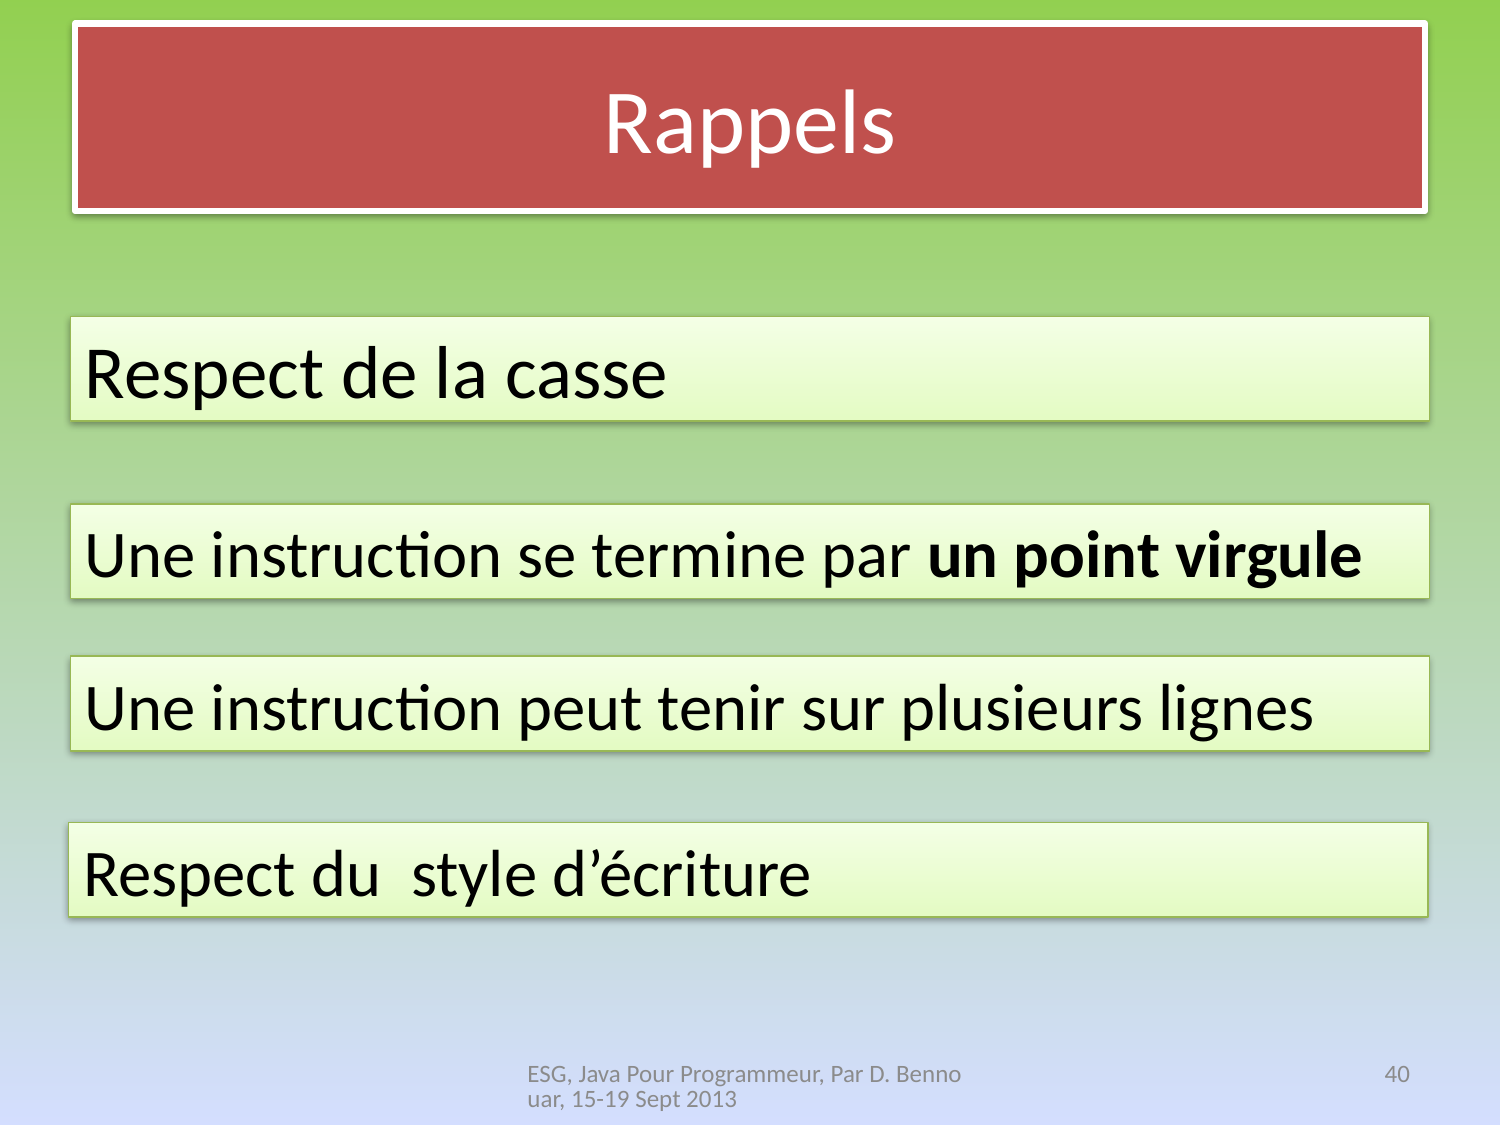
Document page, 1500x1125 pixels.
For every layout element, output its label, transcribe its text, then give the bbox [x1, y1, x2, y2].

footer ESG, Java Pour Programmeur, Par D. Bennouar, 15-19 Sept 2013 [512, 1042, 988, 1103]
text_box Une instruction peut tenir sur plusieurs lignes [70, 655, 1430, 752]
slide_number 40 [1074, 1042, 1425, 1103]
text_box Respect du style d’écriture [68, 822, 1429, 918]
text_box Une instruction se termine par un point virgule [70, 503, 1430, 599]
text_box Respect de la casse [70, 316, 1430, 422]
title Rappels [72, 20, 1428, 214]
